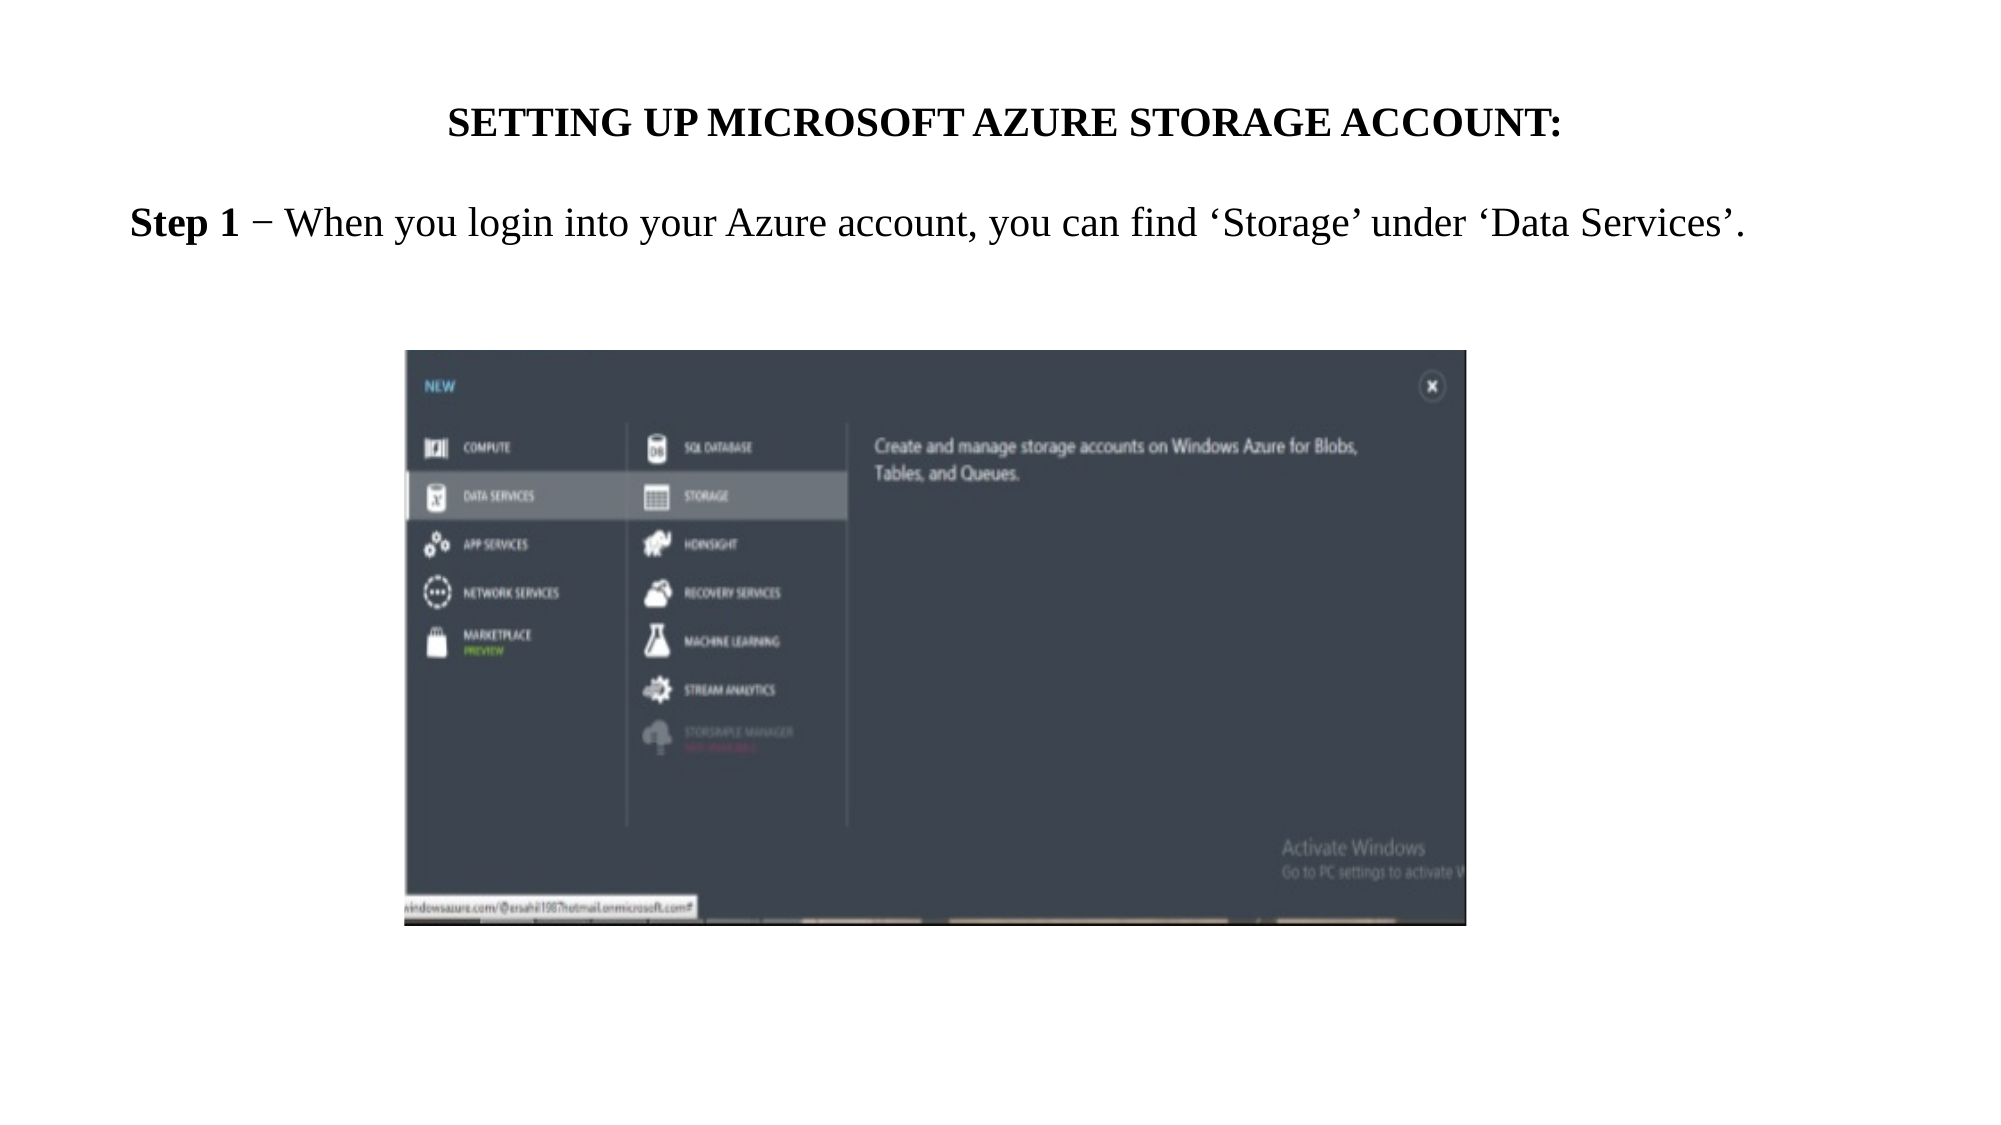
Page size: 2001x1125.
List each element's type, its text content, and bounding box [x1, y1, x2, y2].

picture [404, 350, 1467, 926]
text_box SETTING UP MICROSOFT AZURE STORAGE ACCOUNT: Step 1 − When you login into your Azure account, you can find ‘Storage’ under ‘Data Services’. [115, 86, 1896, 392]
